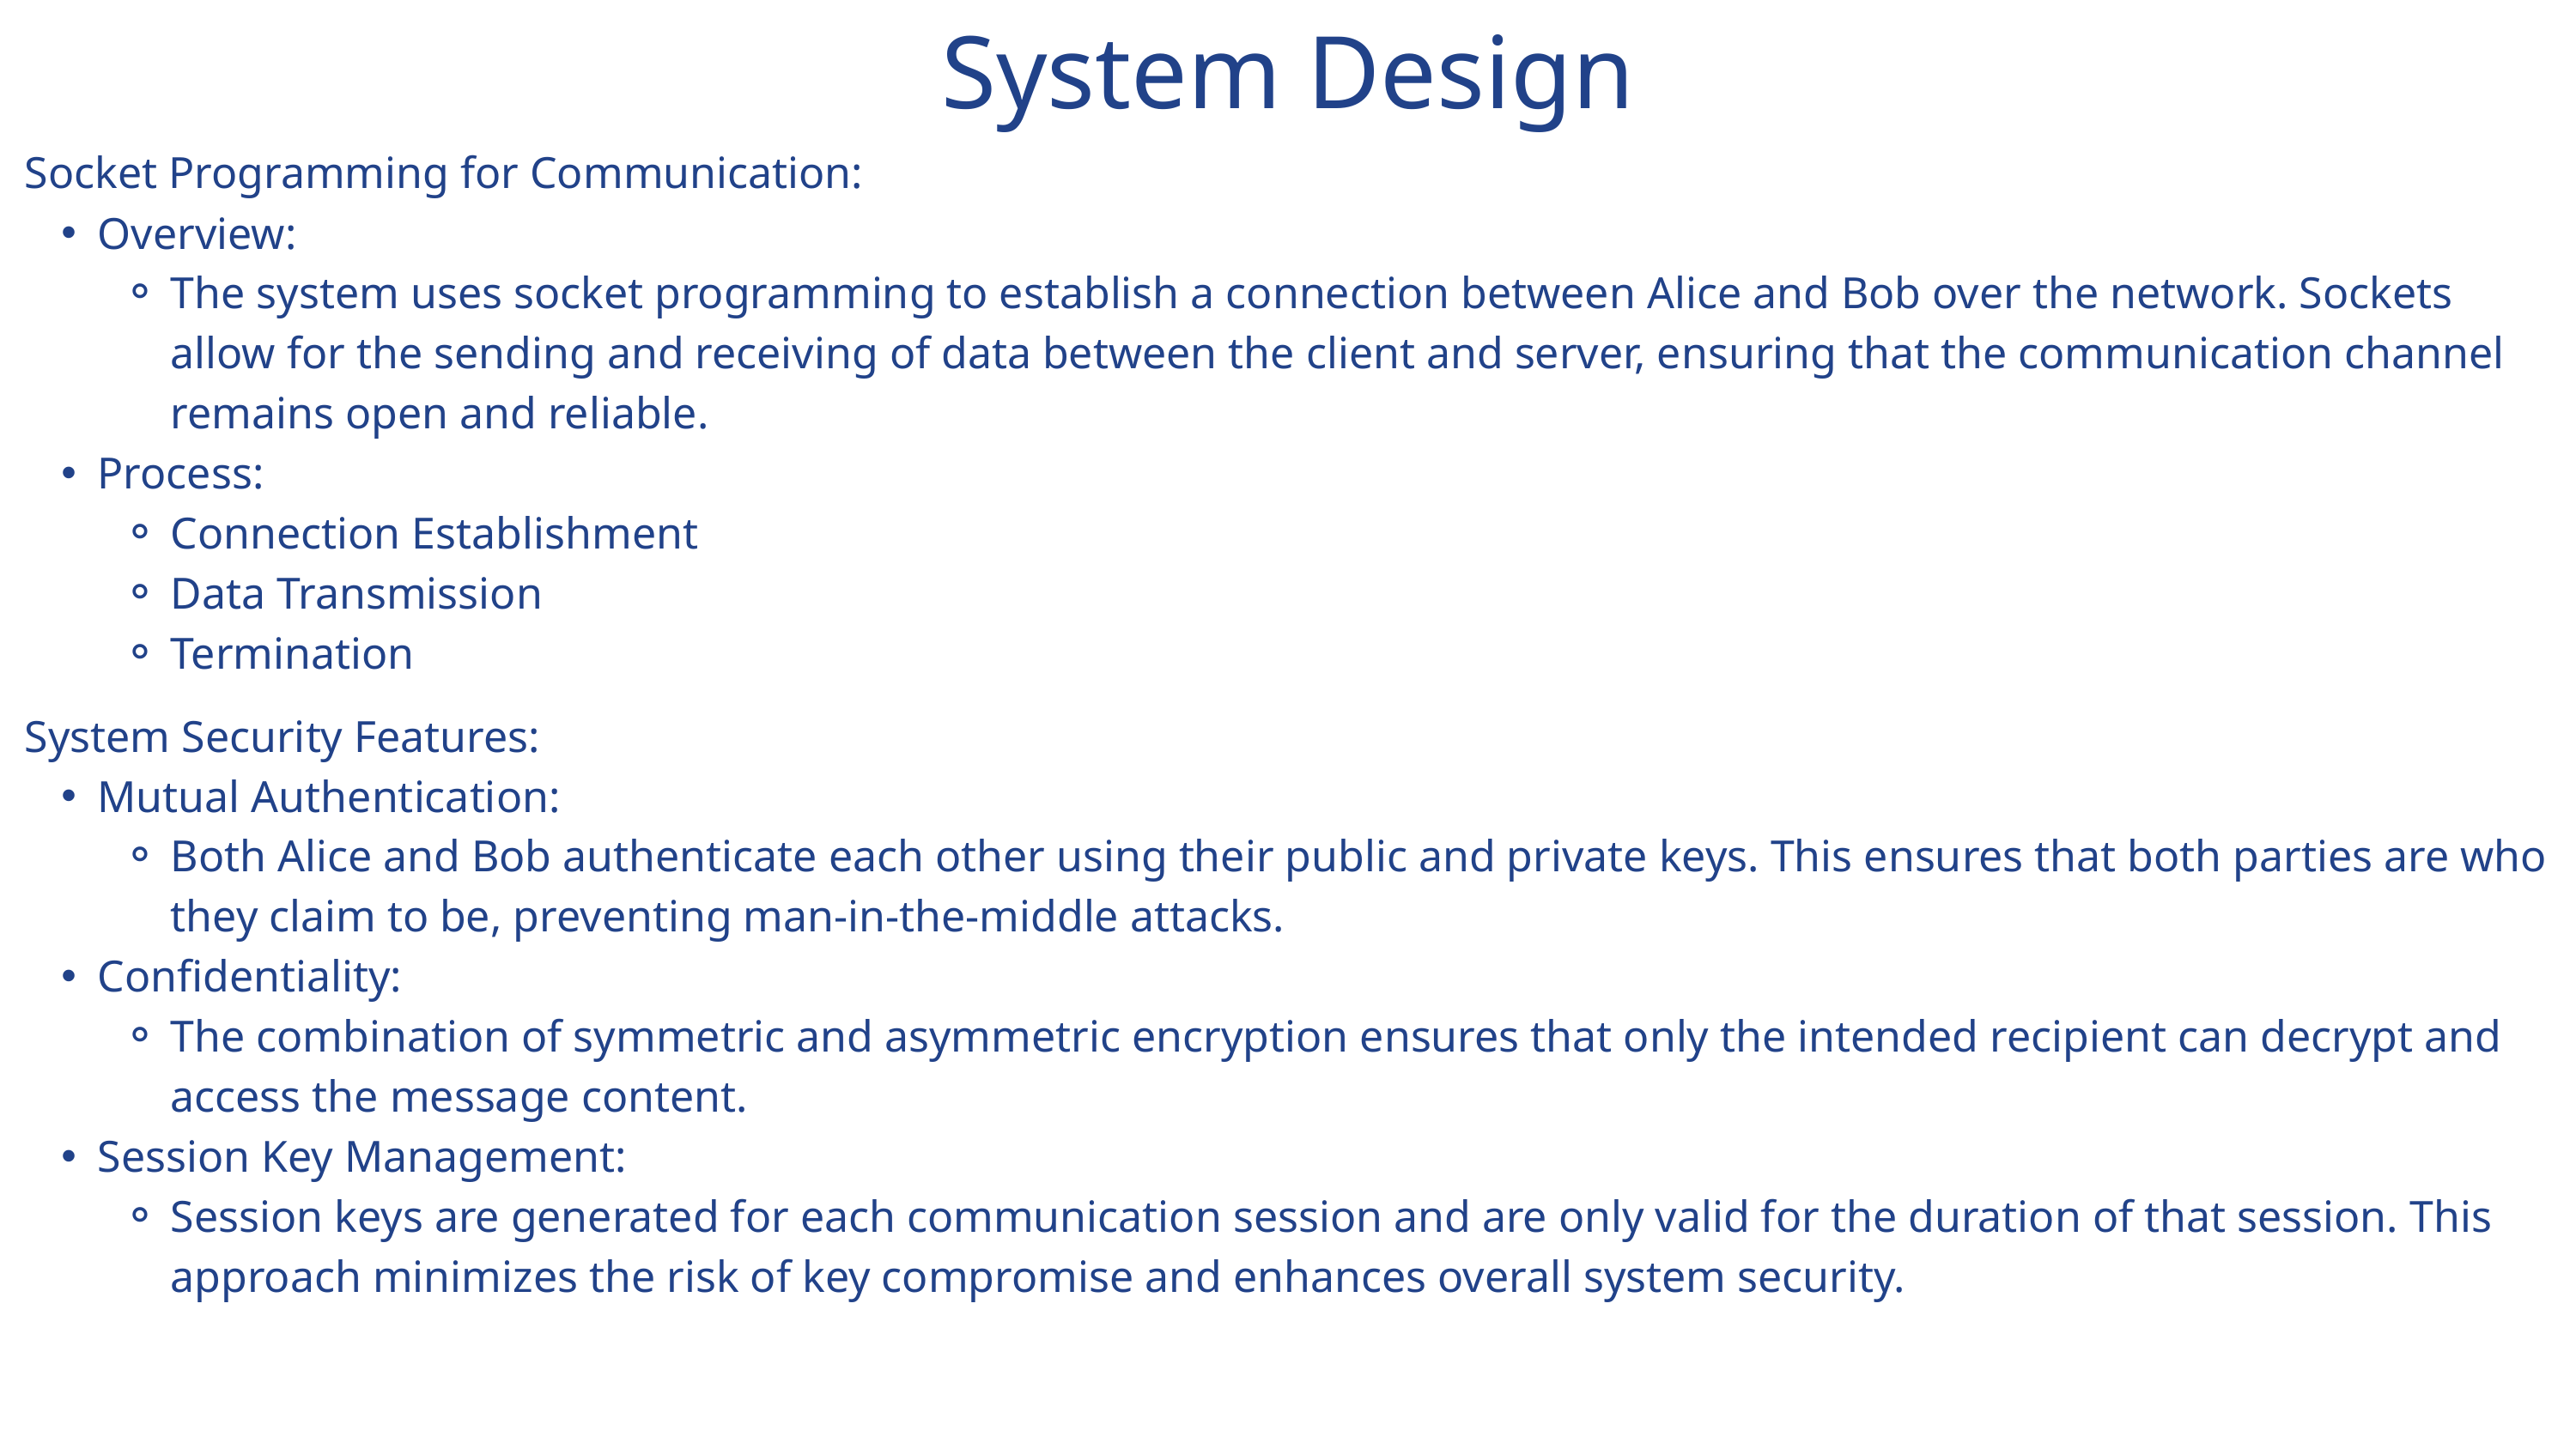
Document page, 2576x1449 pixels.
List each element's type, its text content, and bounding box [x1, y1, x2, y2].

text_box System Design [927, 0, 1648, 130]
text_box Socket Programming for Communication: Overview: The system uses socket programming to establish a connection between Alice and Bob over the network. Sockets allow for the sending and receiving of data between the client and server, ensuring that the communication channel remains open and reliable. Process: Connection Establishment Data Transmission Termination [24, 136, 2549, 700]
text_box System Security Features: Mutual Authentication: Both Alice and Bob authenticate each other using their public and private keys. This ensures that both parties are who they claim to be, preventing man-in-the-middle attacks. Confidentiality: The combination of symmetric and asymmetric encryption ensures that only the intended recipient can decrypt and access the message content. Session Key Management: Session keys are generated for each communication session and are only valid for the duration of that session. This approach minimizes the risk of key compromise and enhances overall system security. [24, 700, 2549, 1361]
